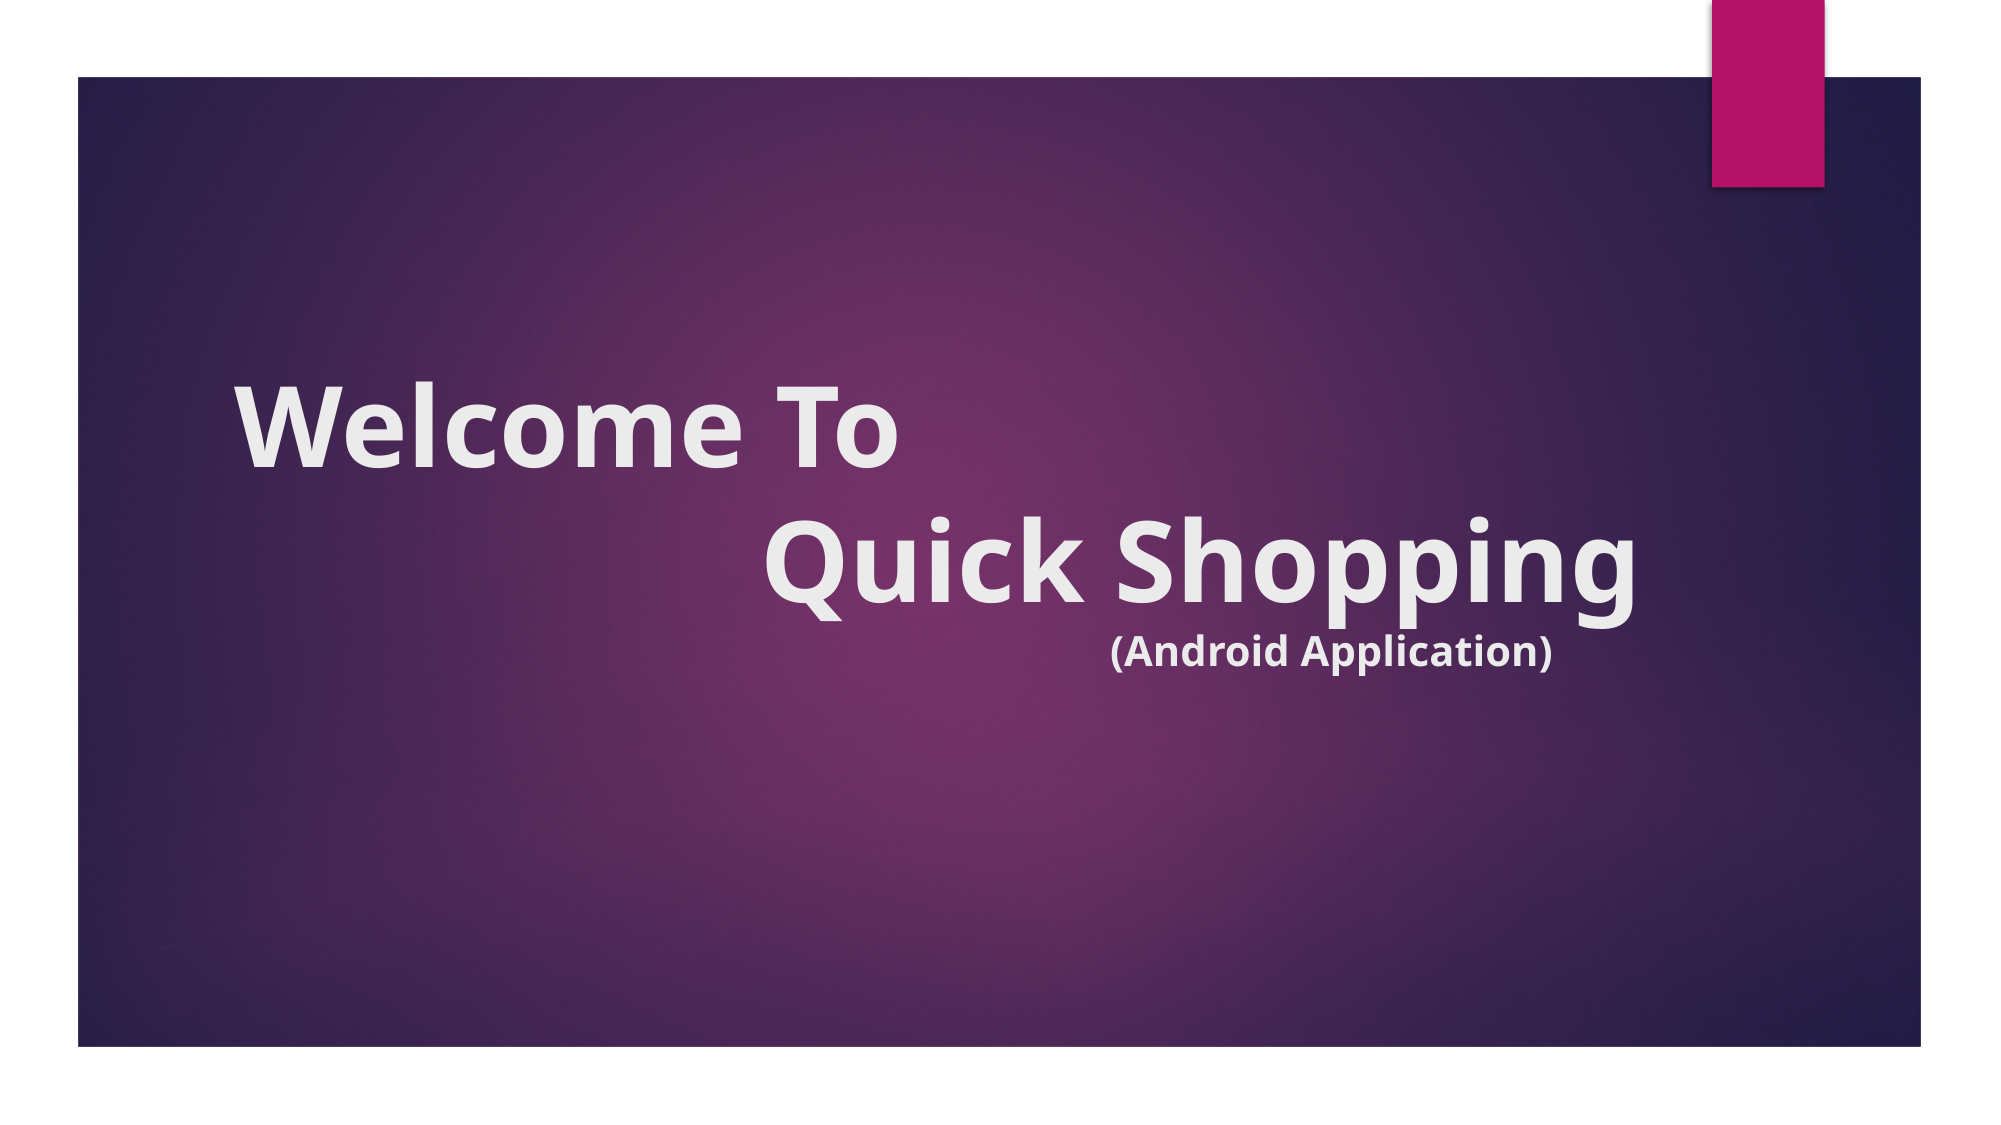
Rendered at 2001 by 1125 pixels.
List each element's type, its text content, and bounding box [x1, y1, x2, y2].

title Welcome To Quick Shopping (Android Application) [219, 355, 1871, 683]
